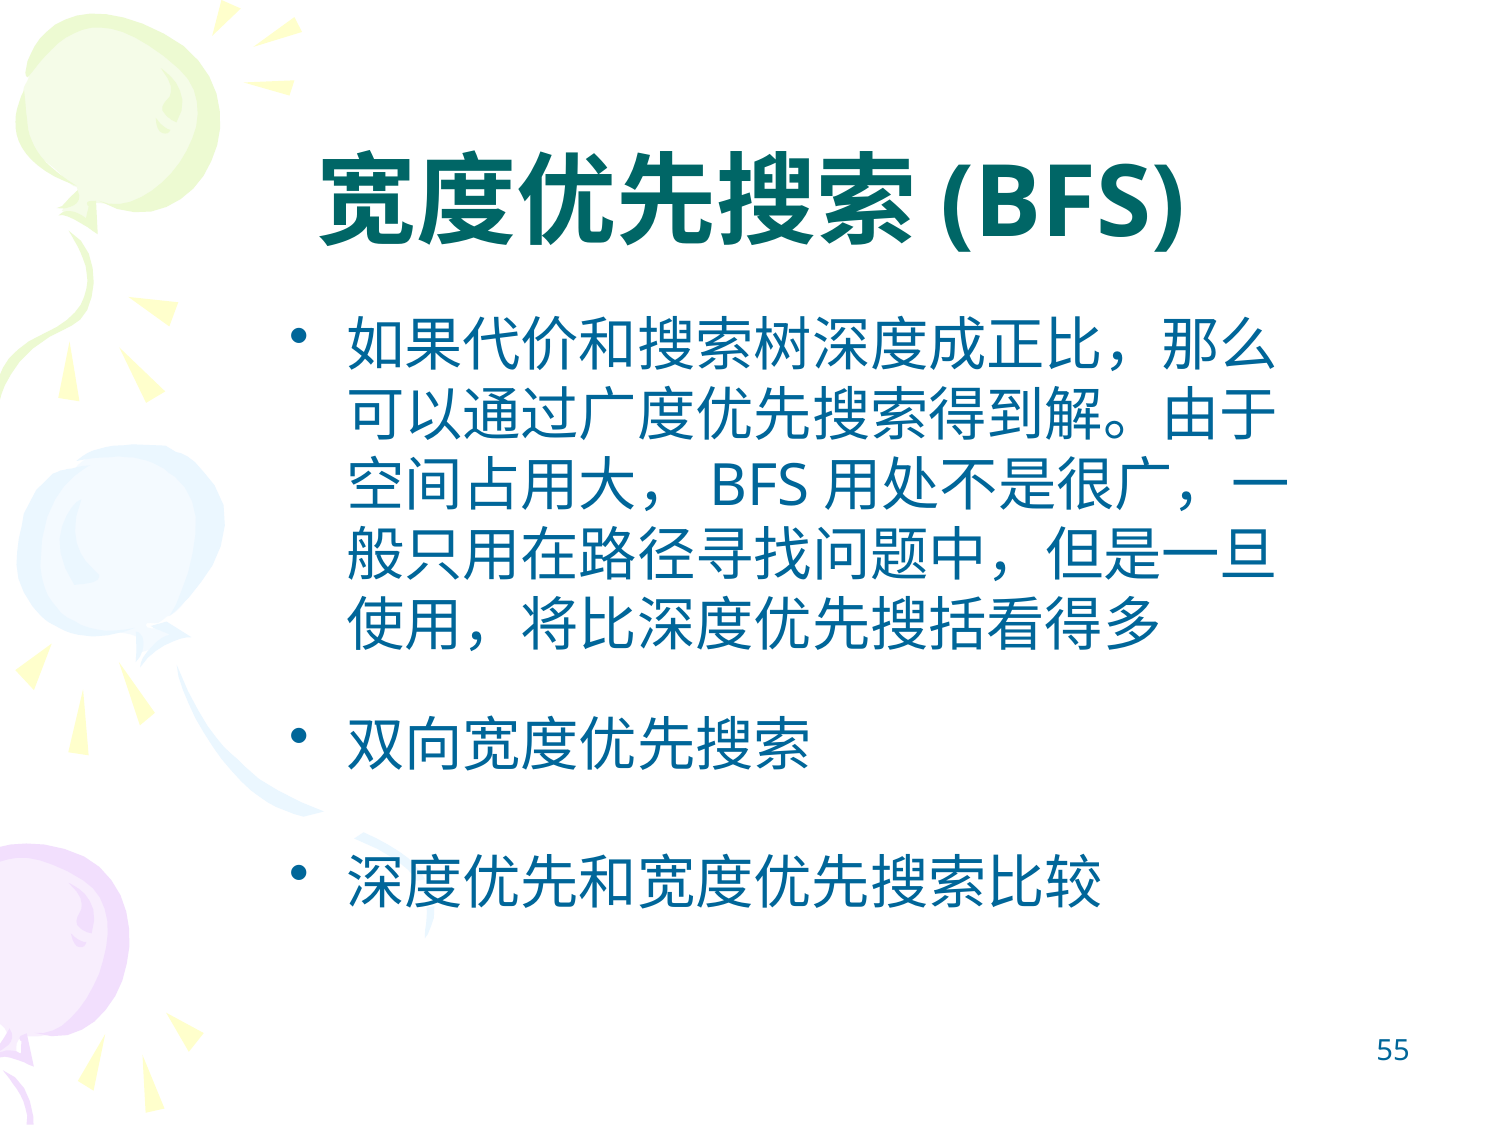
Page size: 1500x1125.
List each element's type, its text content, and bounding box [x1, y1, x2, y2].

text_box 如果代价和搜索树深度成正比，那么可以通过广度优先搜索得到解。由于空间占用大，BFS用处不是很广，一般只用在路径寻找问题中，但是一旦使用，将比深度优先搜括看得多 [275, 299, 1350, 665]
title 宽度优先搜索(BFS) [75, 50, 1428, 266]
slide_number 55 [1074, 1024, 1425, 1100]
text_box 深度优先和宽度优先搜索比较 [274, 837, 1263, 923]
text_box 双向宽度优先搜索 [274, 699, 1263, 785]
